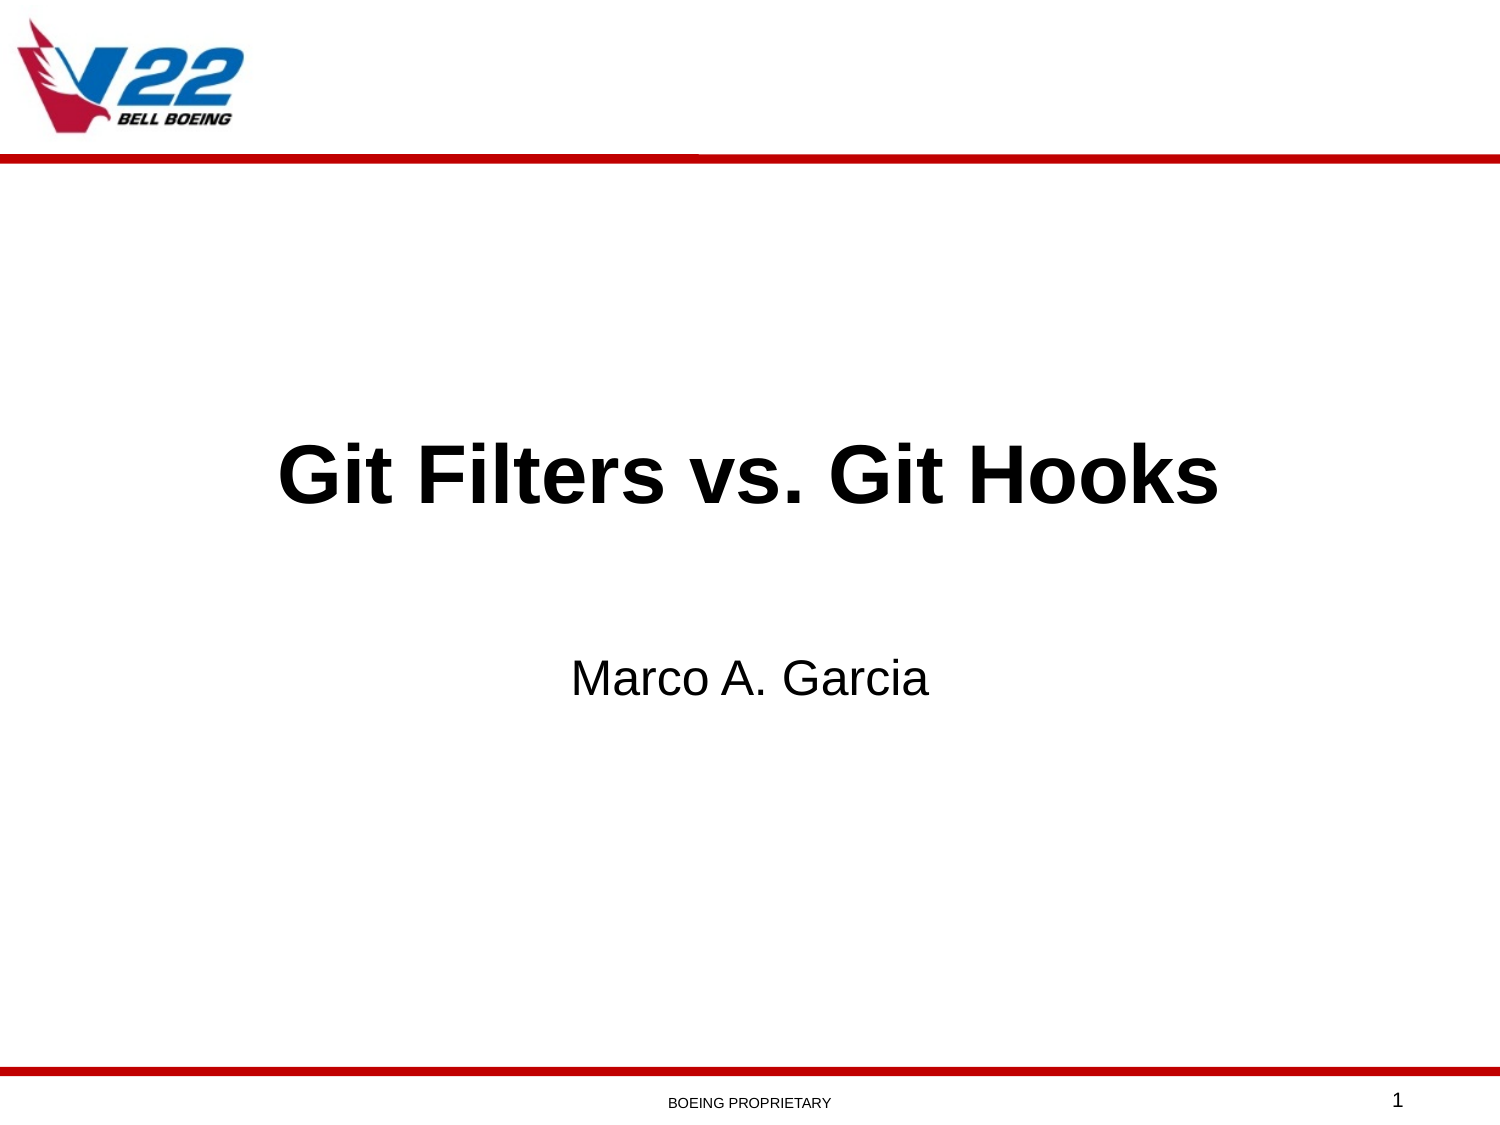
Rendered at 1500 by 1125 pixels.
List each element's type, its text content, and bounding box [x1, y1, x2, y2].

title Git Filters vs. Git Hooks [112, 349, 1388, 591]
picture [0, 5, 262, 145]
subtitle Marco A. Garcia [224, 637, 1276, 926]
